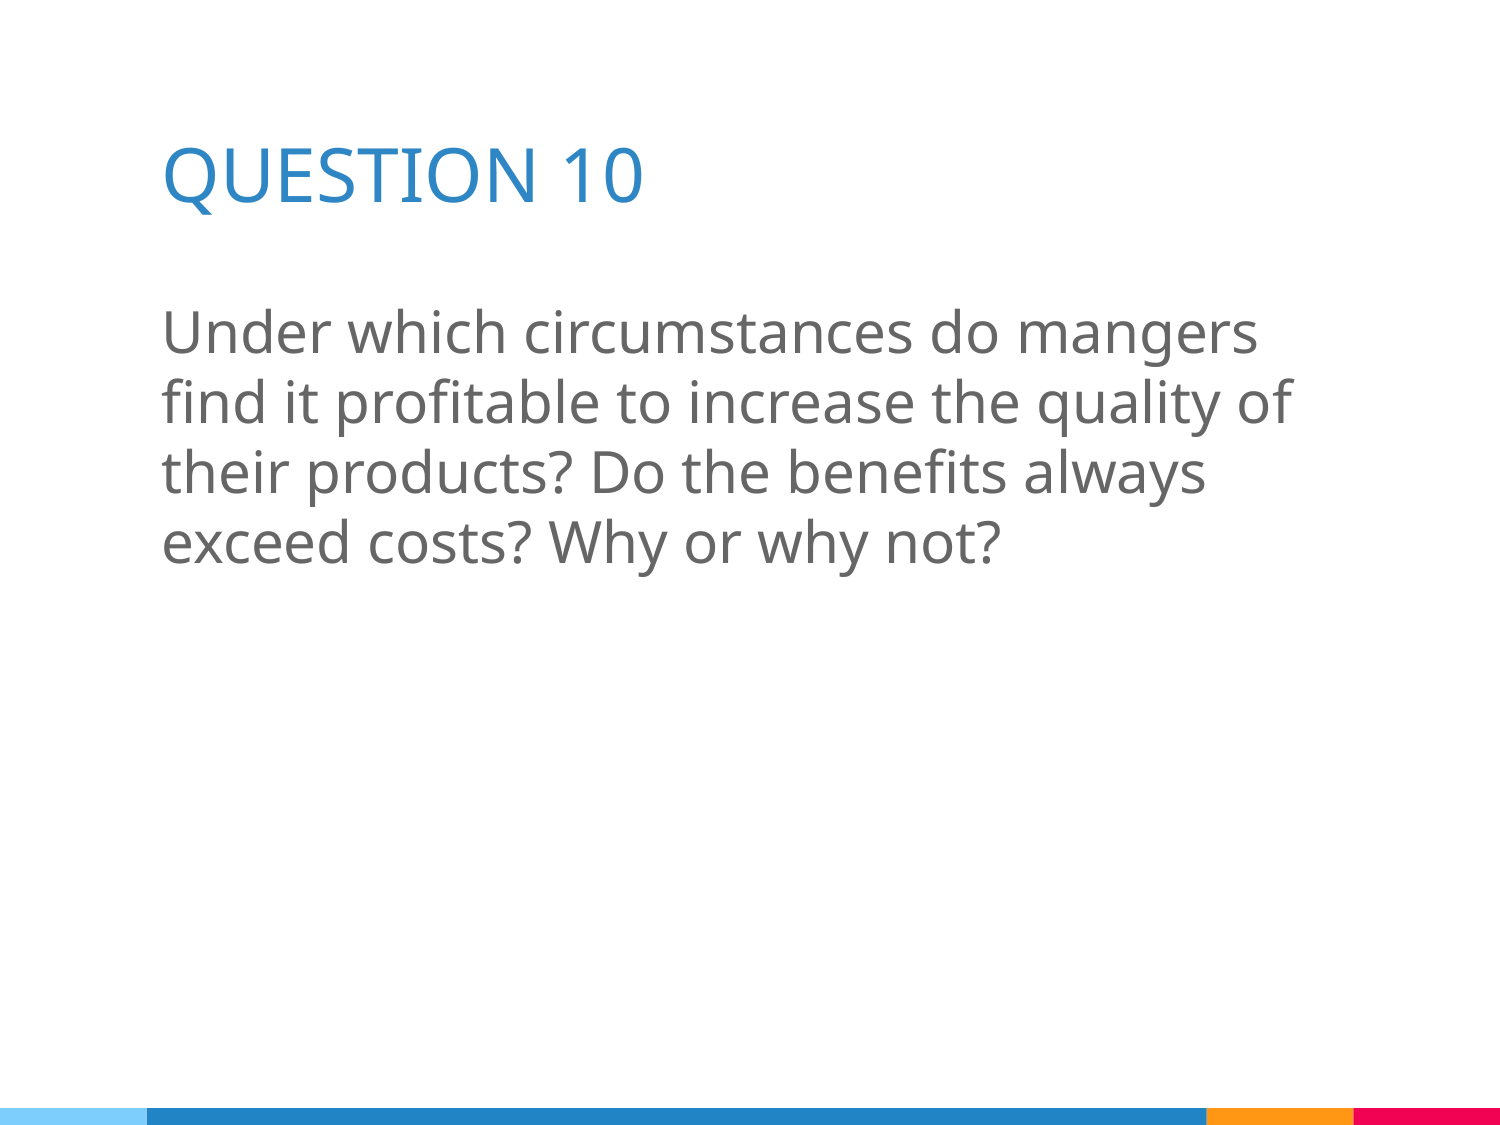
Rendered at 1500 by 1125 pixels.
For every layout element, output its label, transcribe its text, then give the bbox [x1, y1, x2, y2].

title QUESTION 10 [146, 45, 1207, 233]
list Under which circumstances do mangers find it profitable to increase the quality of their products? Do the benefits always exceed costs? Why or why not? [146, 280, 1388, 1078]
